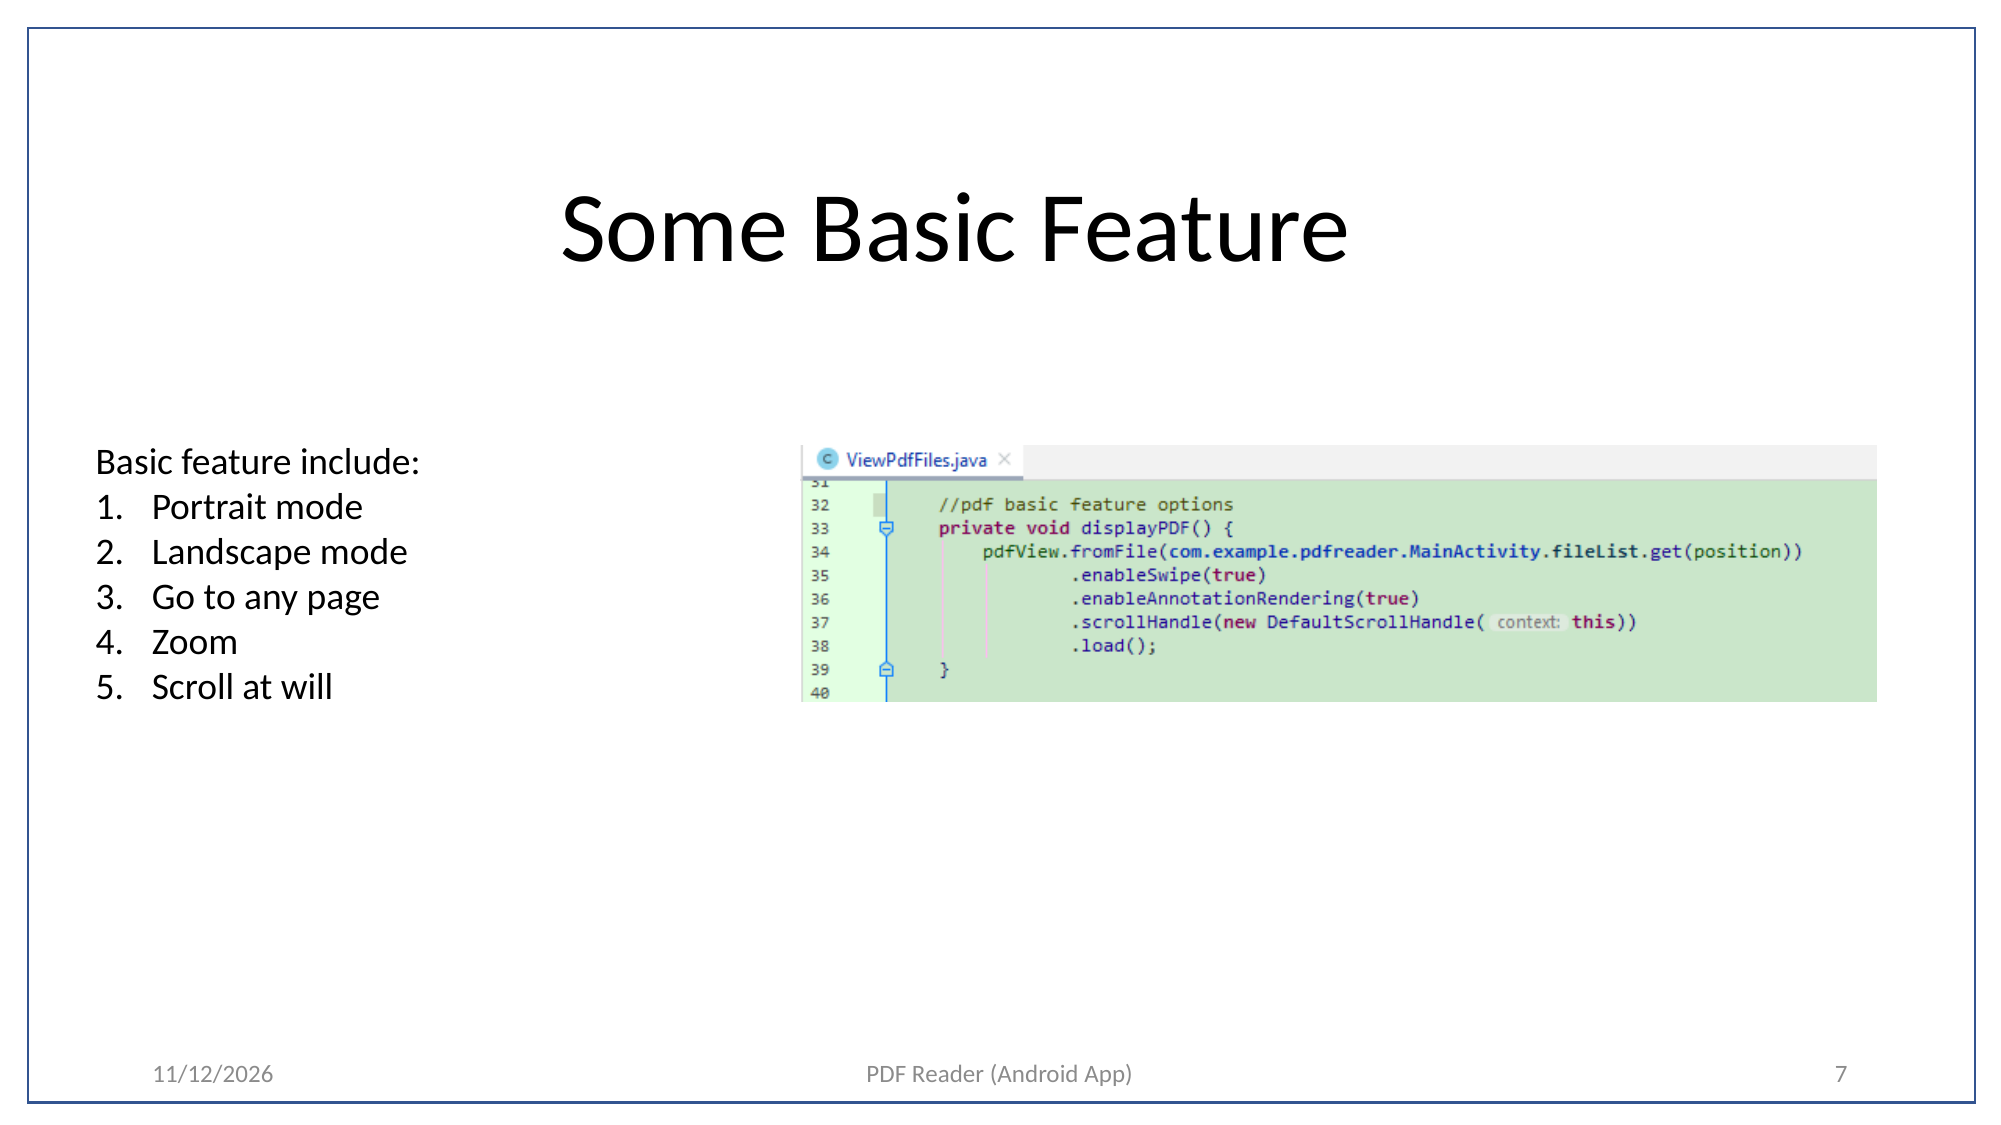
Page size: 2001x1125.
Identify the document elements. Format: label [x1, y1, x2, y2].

text_box [27, 27, 1976, 1104]
picture [799, 445, 1877, 702]
